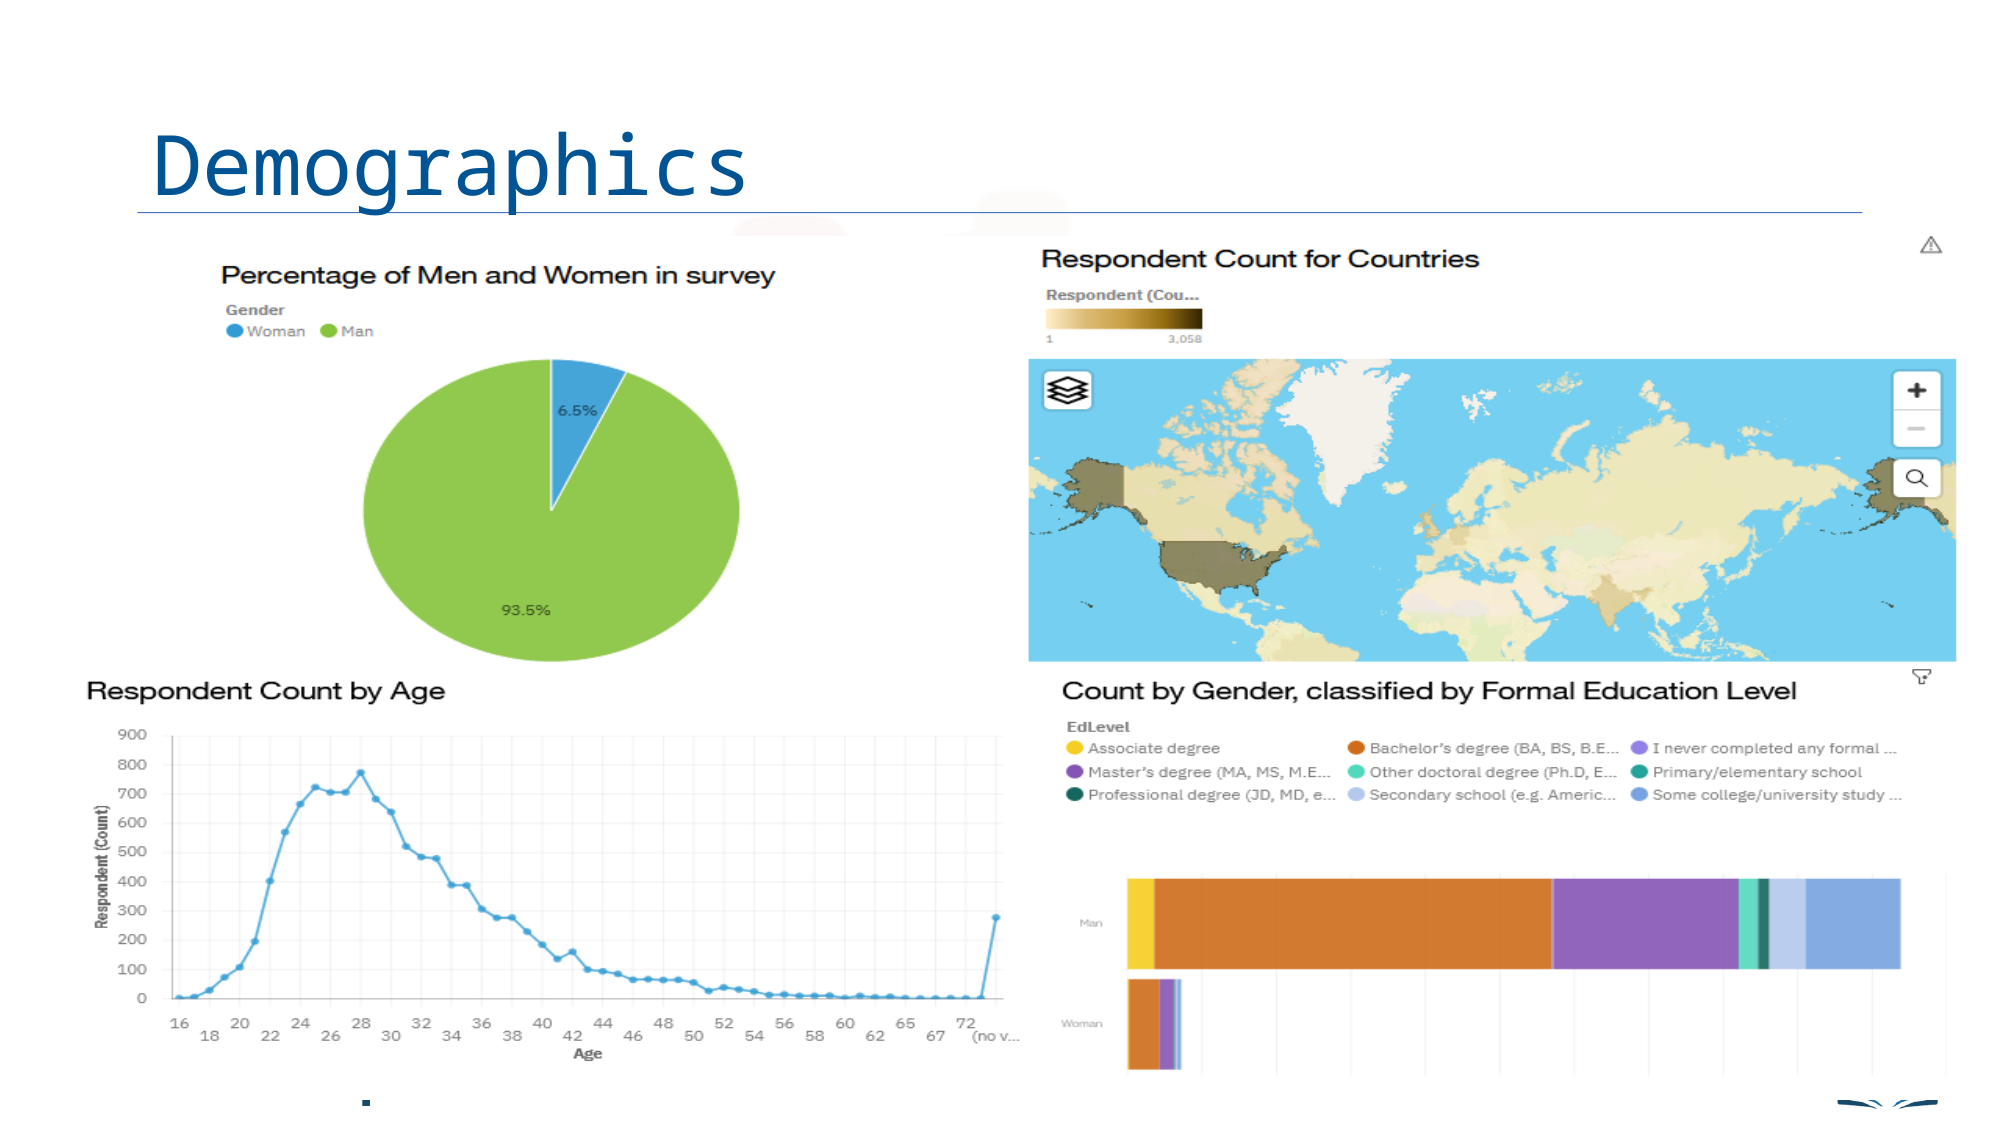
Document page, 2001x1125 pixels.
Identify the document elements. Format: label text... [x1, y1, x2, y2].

picture [42, 236, 1958, 1111]
title Demographics [137, 59, 1863, 236]
